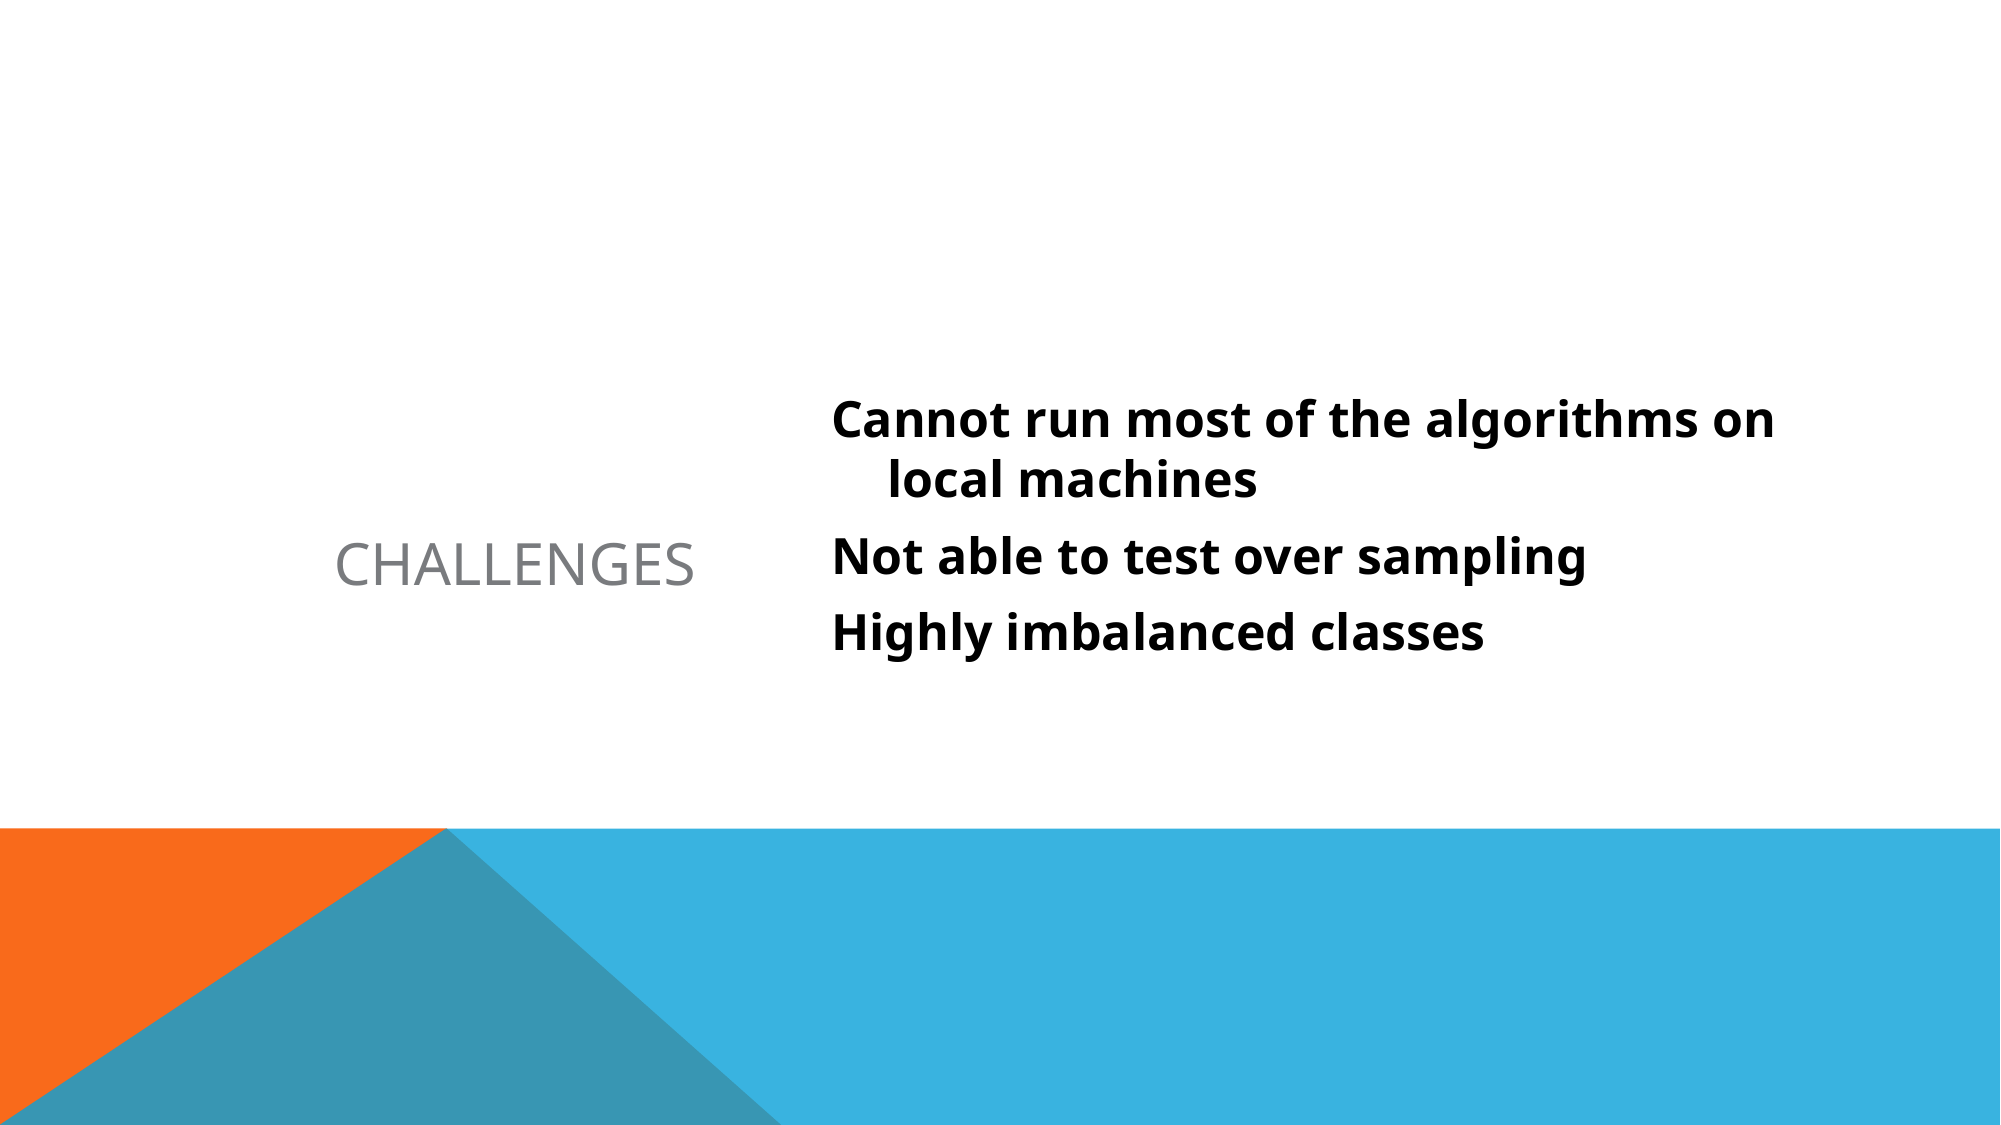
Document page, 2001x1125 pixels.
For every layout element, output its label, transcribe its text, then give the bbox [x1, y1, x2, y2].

title Challenges [137, 158, 711, 967]
list Cannot run most of the algorithms on local machines Not able to test over sampling Highly imbalanced classes [816, 158, 1863, 967]
